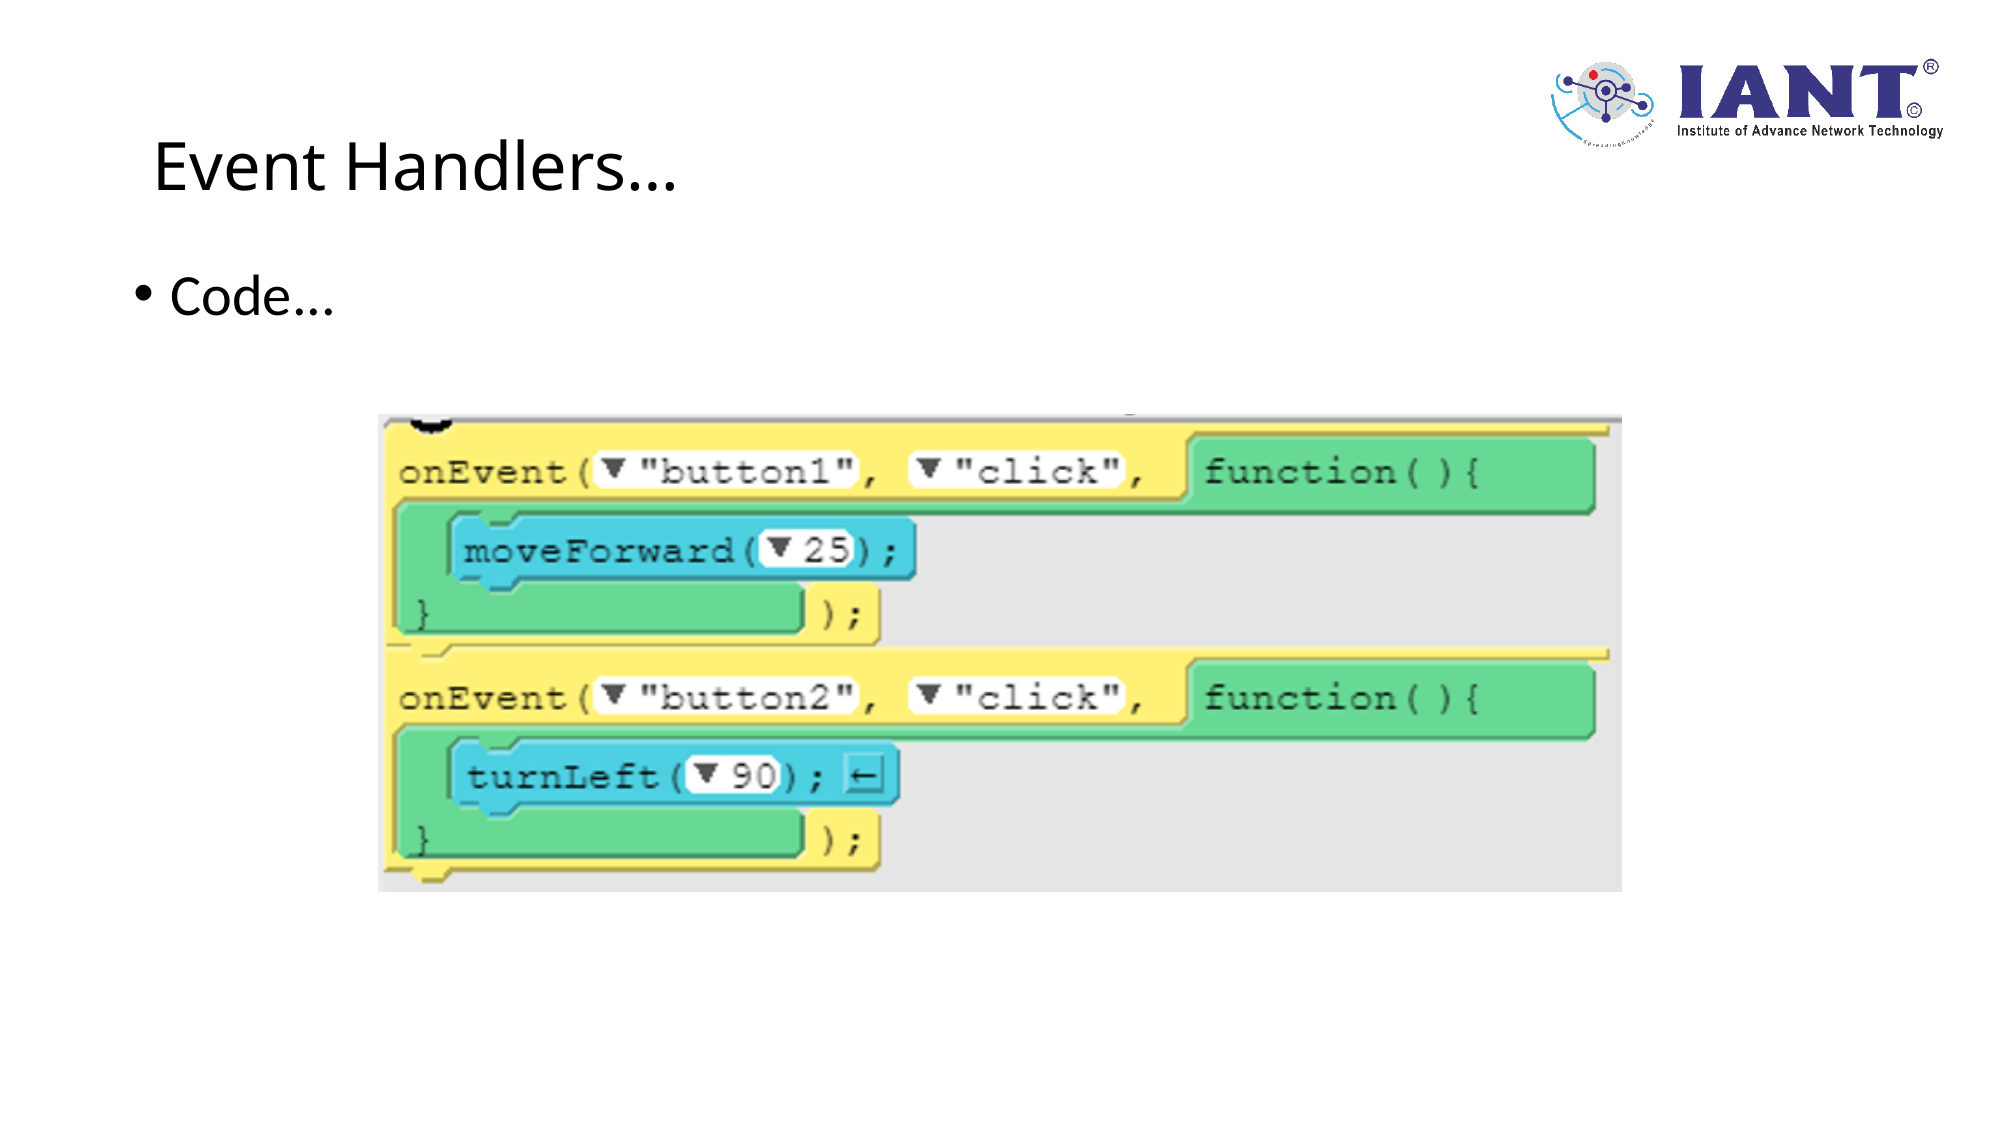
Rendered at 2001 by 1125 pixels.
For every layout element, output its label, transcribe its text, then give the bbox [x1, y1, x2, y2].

picture [378, 414, 1622, 892]
title Event Handlers… [137, 59, 1863, 278]
list Code... [118, 257, 1353, 424]
picture [1529, 37, 1972, 158]
